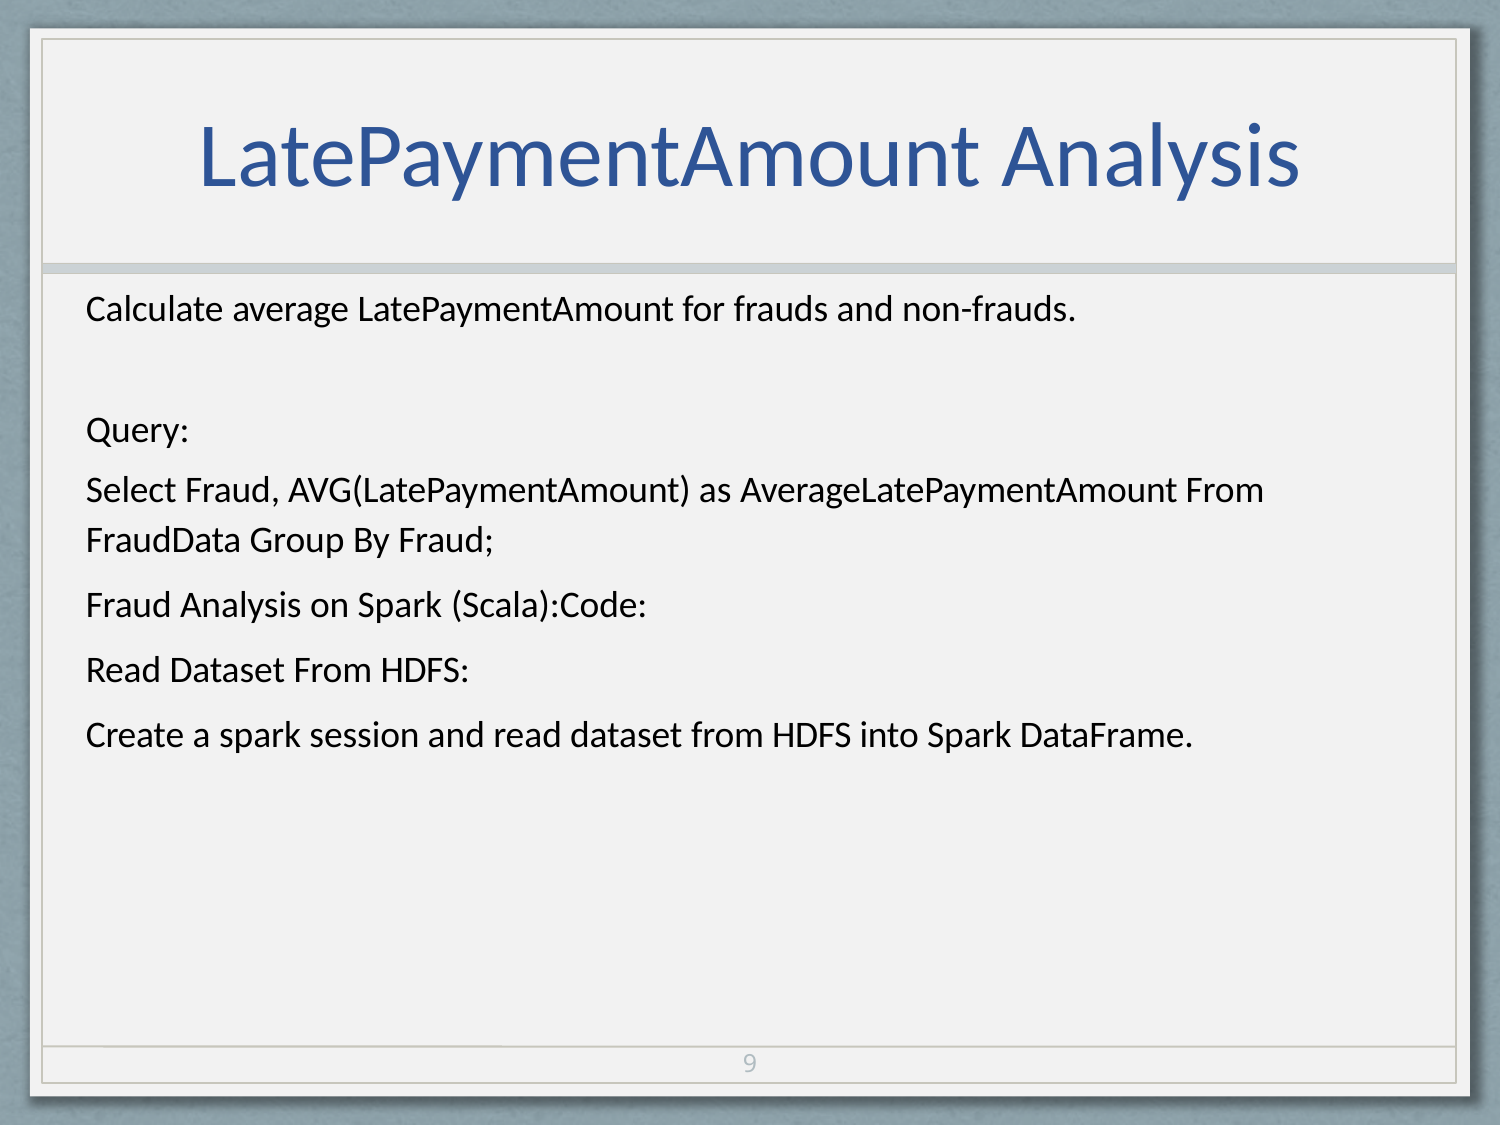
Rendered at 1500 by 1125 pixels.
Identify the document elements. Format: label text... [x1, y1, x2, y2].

slide_number 9 [687, 1042, 813, 1088]
text_box Calculate average LatePaymentAmount for frauds and non-frauds. Query: Select Fraud, AVG(LatePaymentAmount) as AverageLatePaymentAmount From FraudData Group By Fraud; Fraud Analysis on Spark (Scala):Code: Read Dataset From HDFS: Create a spark session and read dataset from HDFS into Spark DataFrame. [68, 266, 1439, 763]
title LatePaymentAmount Analysis [147, 40, 1353, 260]
